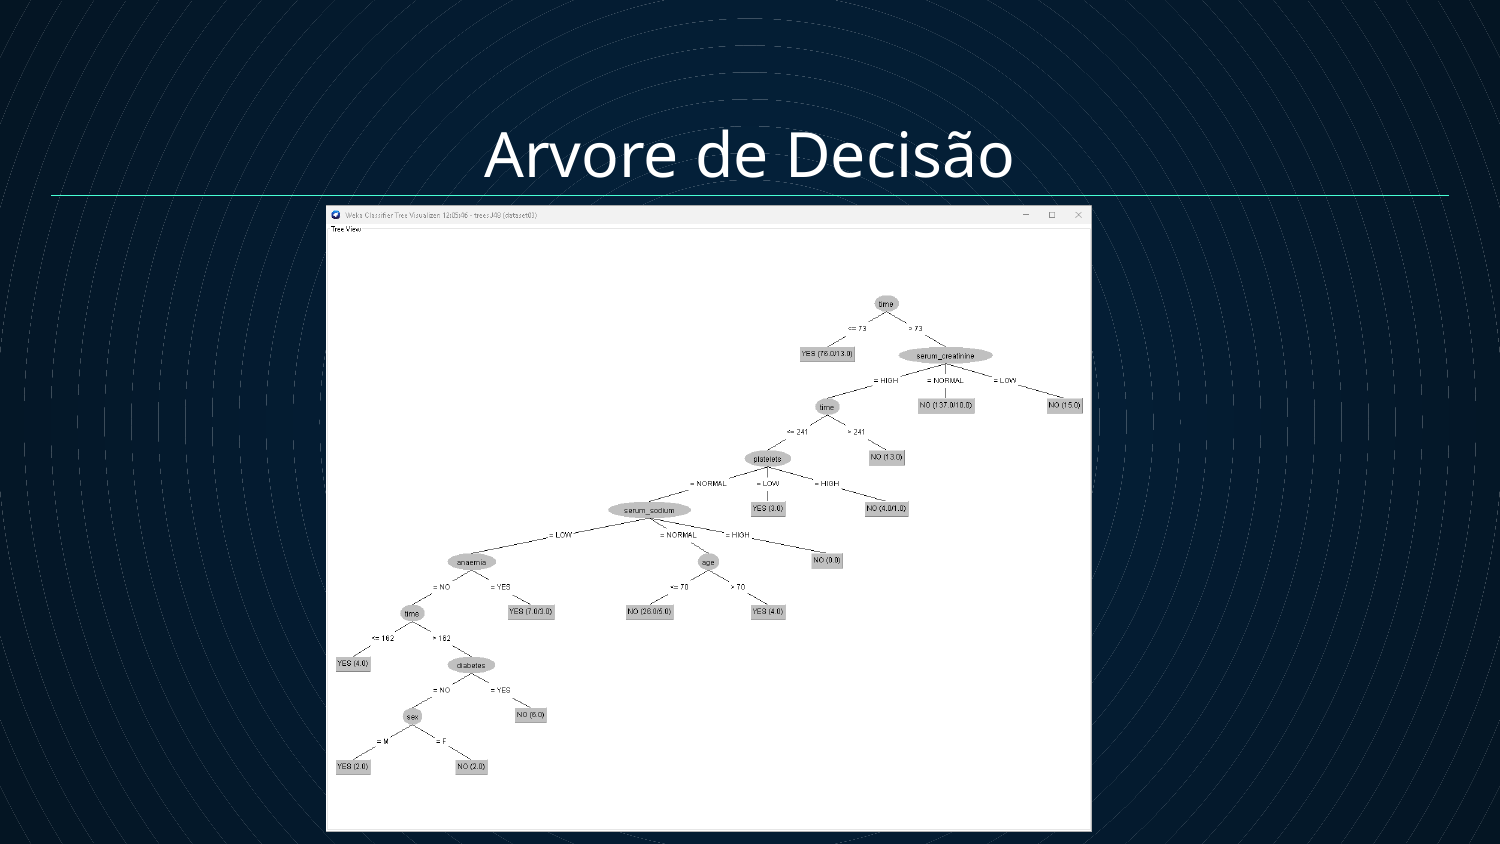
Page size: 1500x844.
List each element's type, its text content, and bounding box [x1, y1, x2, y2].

picture [325, 204, 1092, 832]
title Arvore de Decisão [1096, 202, 1449, 206]
title Arvore de Decisão [51, 105, 1449, 195]
